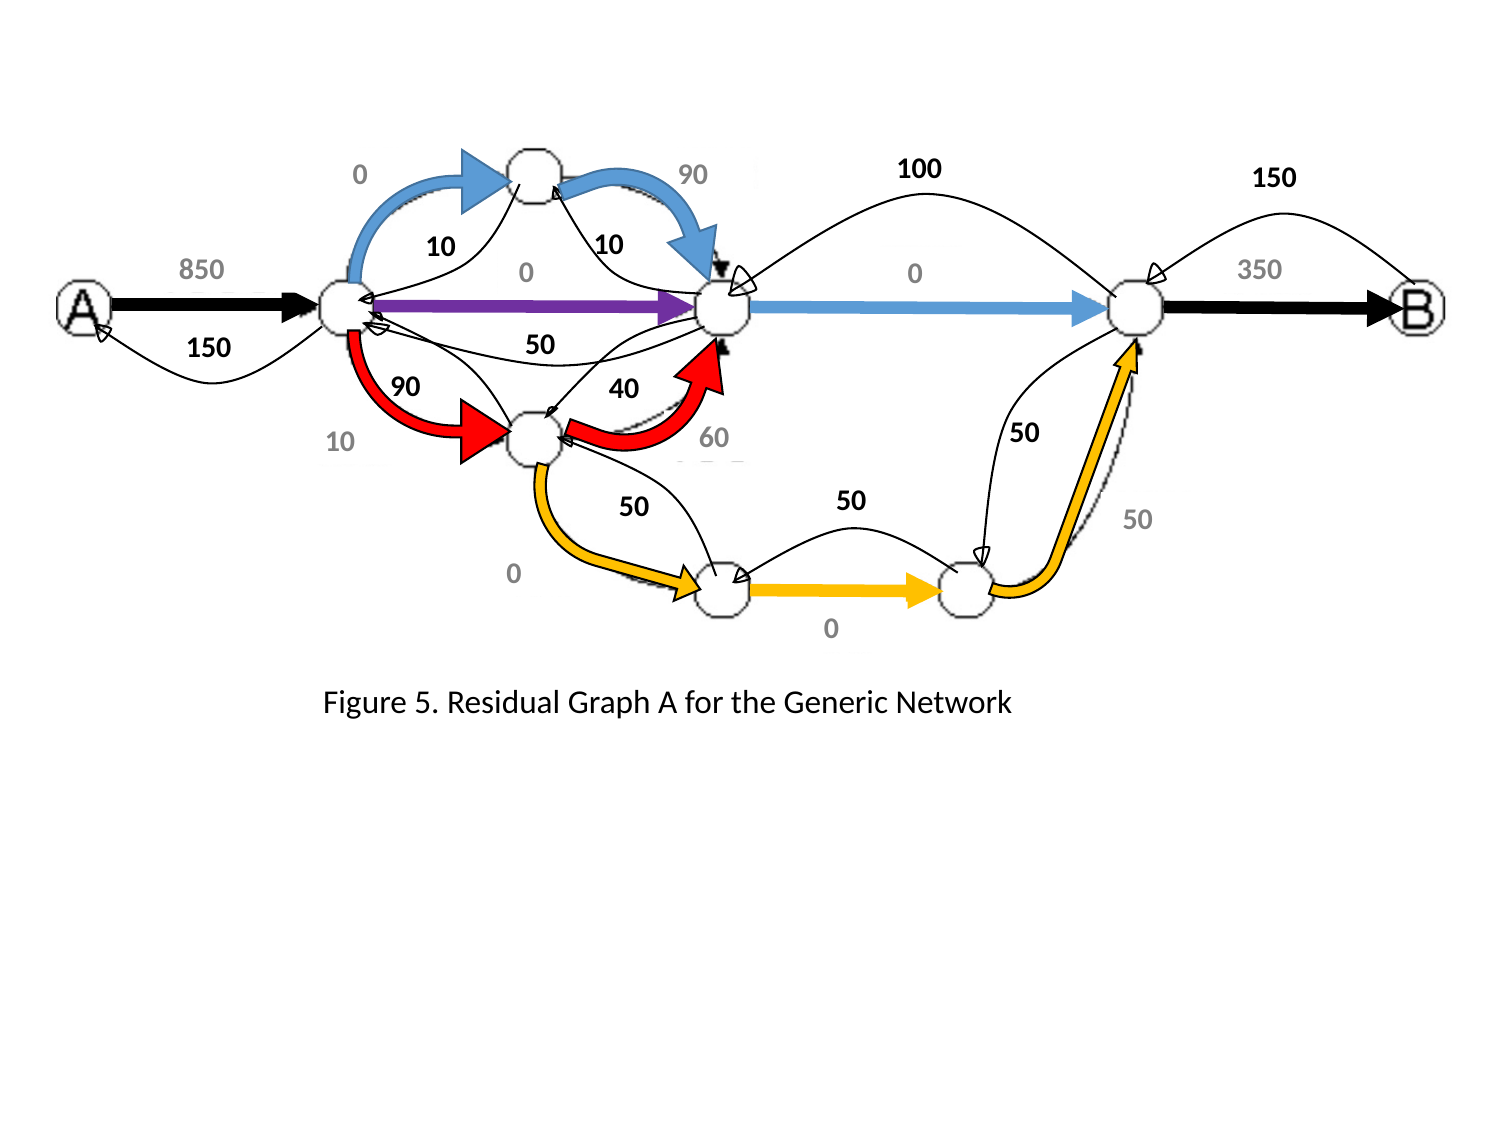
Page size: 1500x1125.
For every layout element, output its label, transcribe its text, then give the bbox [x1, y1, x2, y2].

picture [0, 99, 1500, 707]
text_box Figure 5. Residual Graph A for the Generic Network [308, 707, 1192, 728]
